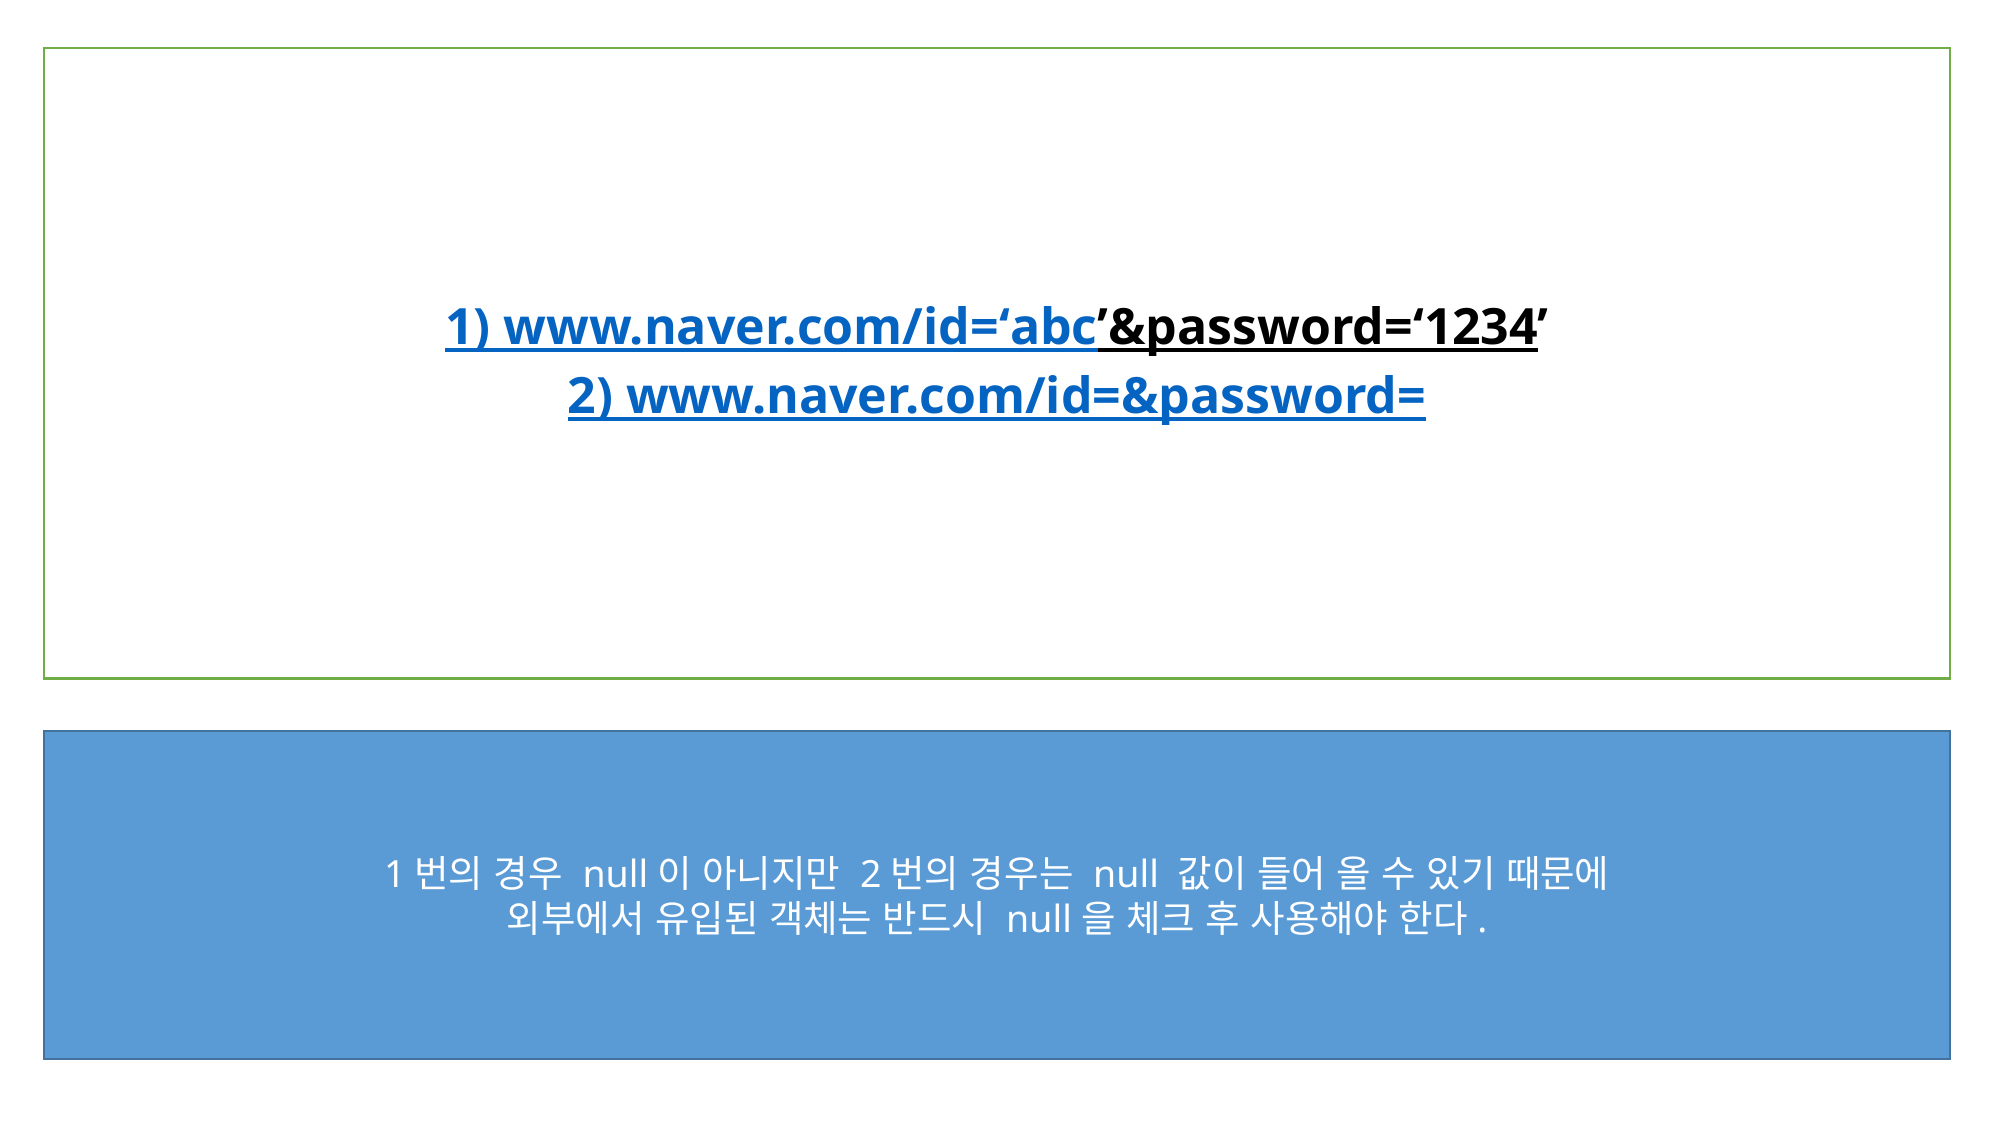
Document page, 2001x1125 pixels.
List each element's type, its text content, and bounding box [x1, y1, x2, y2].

text_box 1) www.naver.com/id=‘abc’&password=‘1234’ 2) www.naver.com/id=&password= [43, 47, 1951, 680]
text_box 1번의 경우 null이 아니지만 2번의 경우는 null 값이 들어 올 수 있기 때문에 외부에서 유입된 객체는 반드시 null을 체크 후 사용해야 한다. [43, 730, 1951, 1060]
